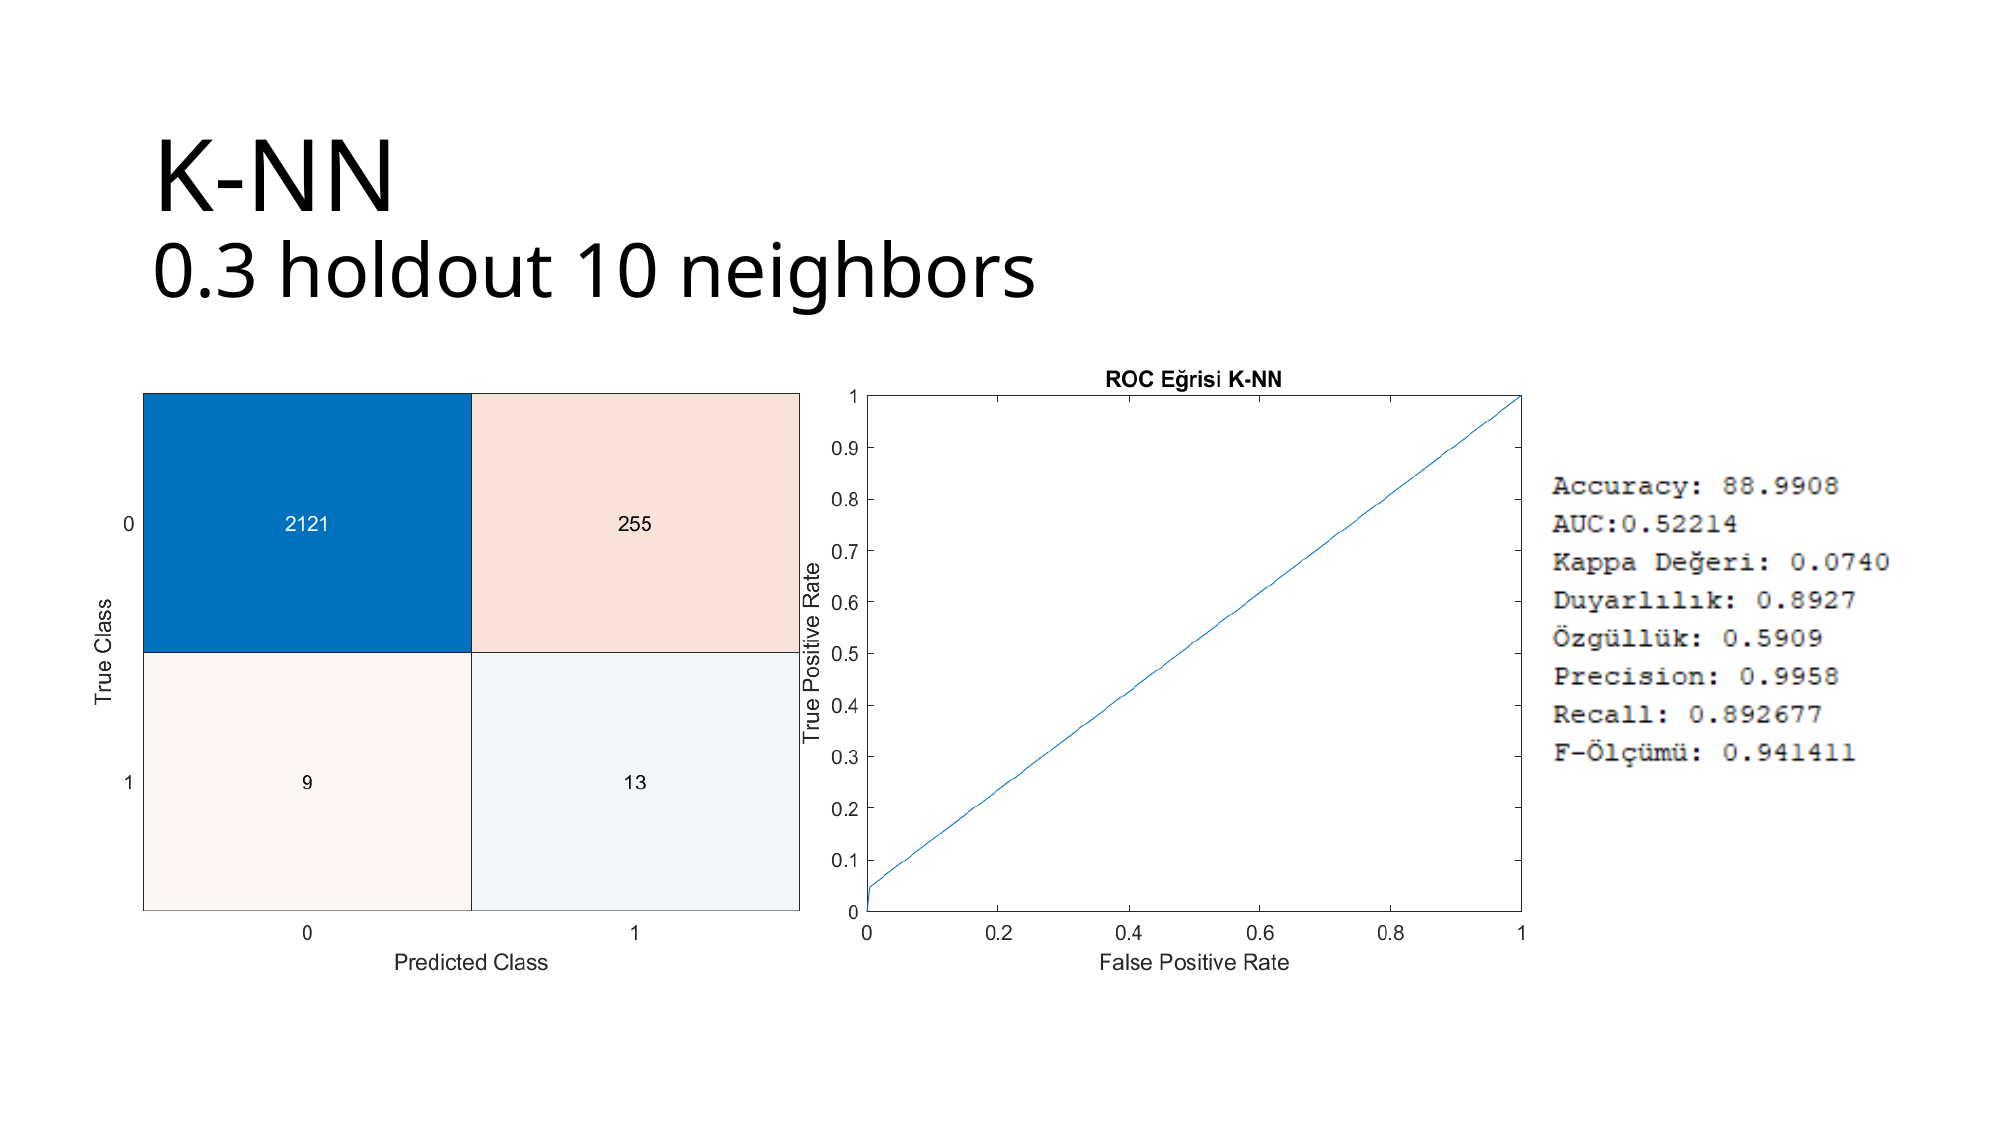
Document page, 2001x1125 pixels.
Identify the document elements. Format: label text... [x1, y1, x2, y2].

title K-NN 0.3 holdout 10 neighbors [137, 59, 1863, 380]
picture [92, 367, 1525, 972]
picture [1545, 465, 1961, 774]
